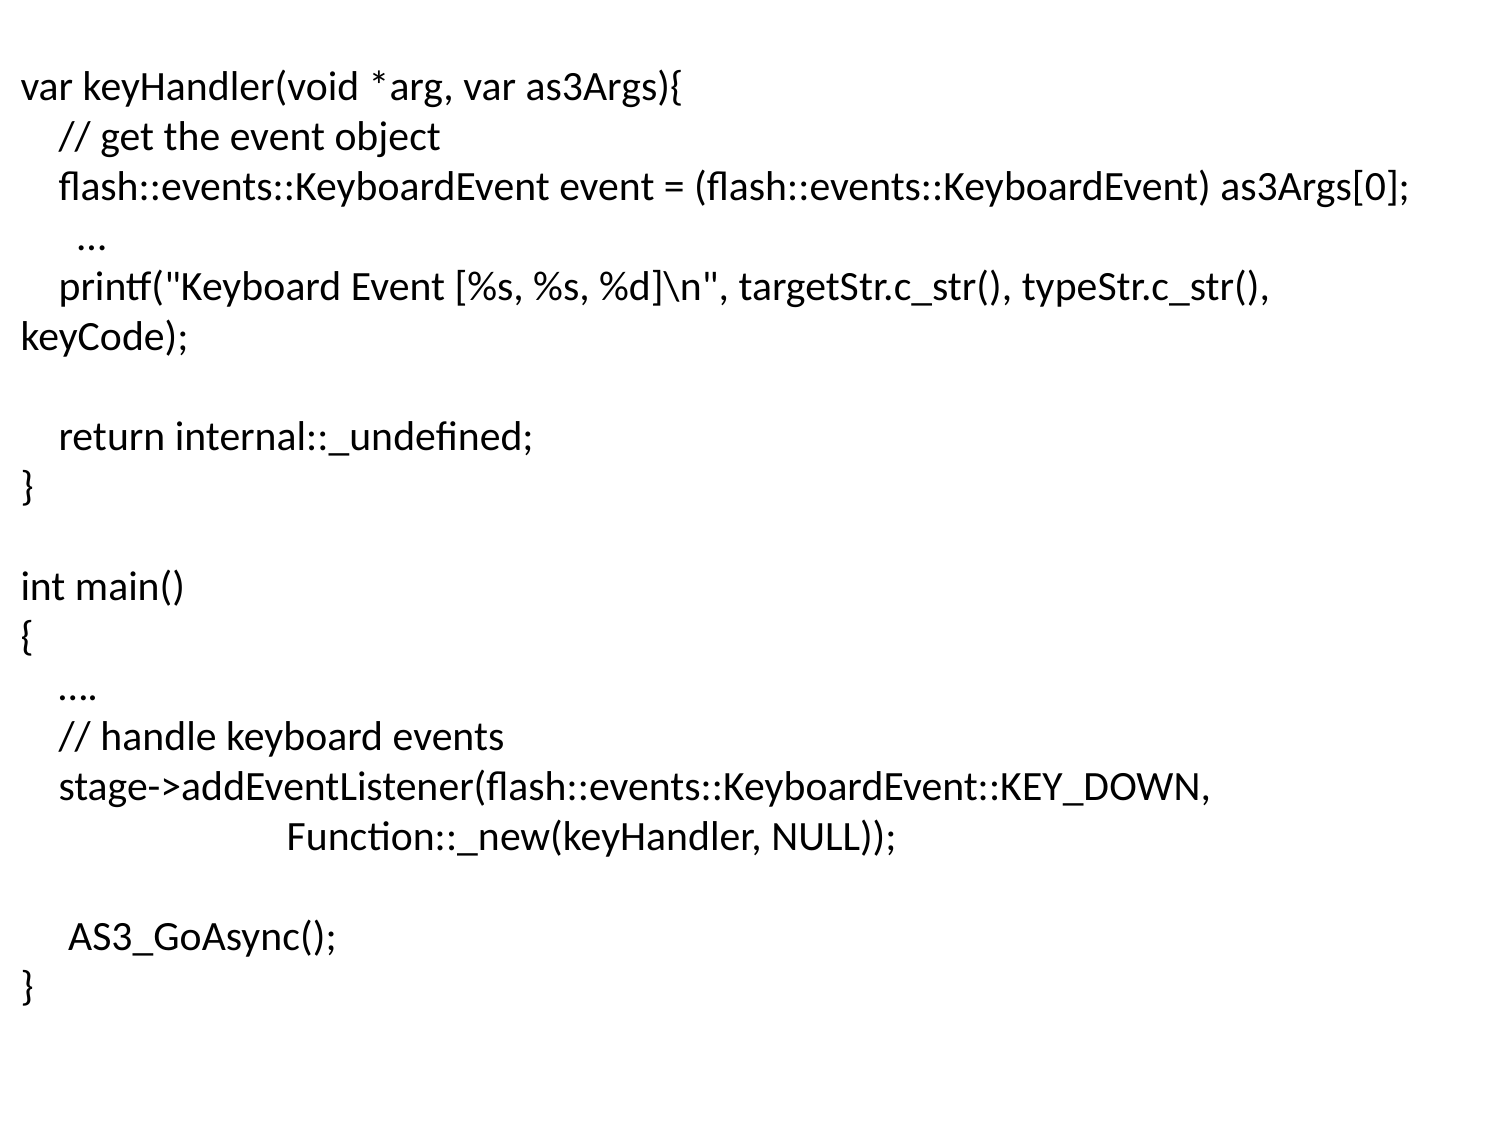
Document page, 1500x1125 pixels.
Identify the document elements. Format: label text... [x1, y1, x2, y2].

text_box var keyHandler(void *arg, var as3Args){ // get the event object flash::events::KeyboardEvent event = (flash::events::KeyboardEvent) as3Args[0]; … printf("Keyboard Event [%s, %s, %d]\n", targetStr.c_str(), typeStr.c_str(), keyCode); return internal::_undefined; } int main() { …. // handle keyboard events stage->addEventListener(flash::events::KeyboardEvent::KEY_DOWN, Function::_new(keyHandler, NULL)); AS3_GoAsync(); } [5, 1, 1447, 1017]
